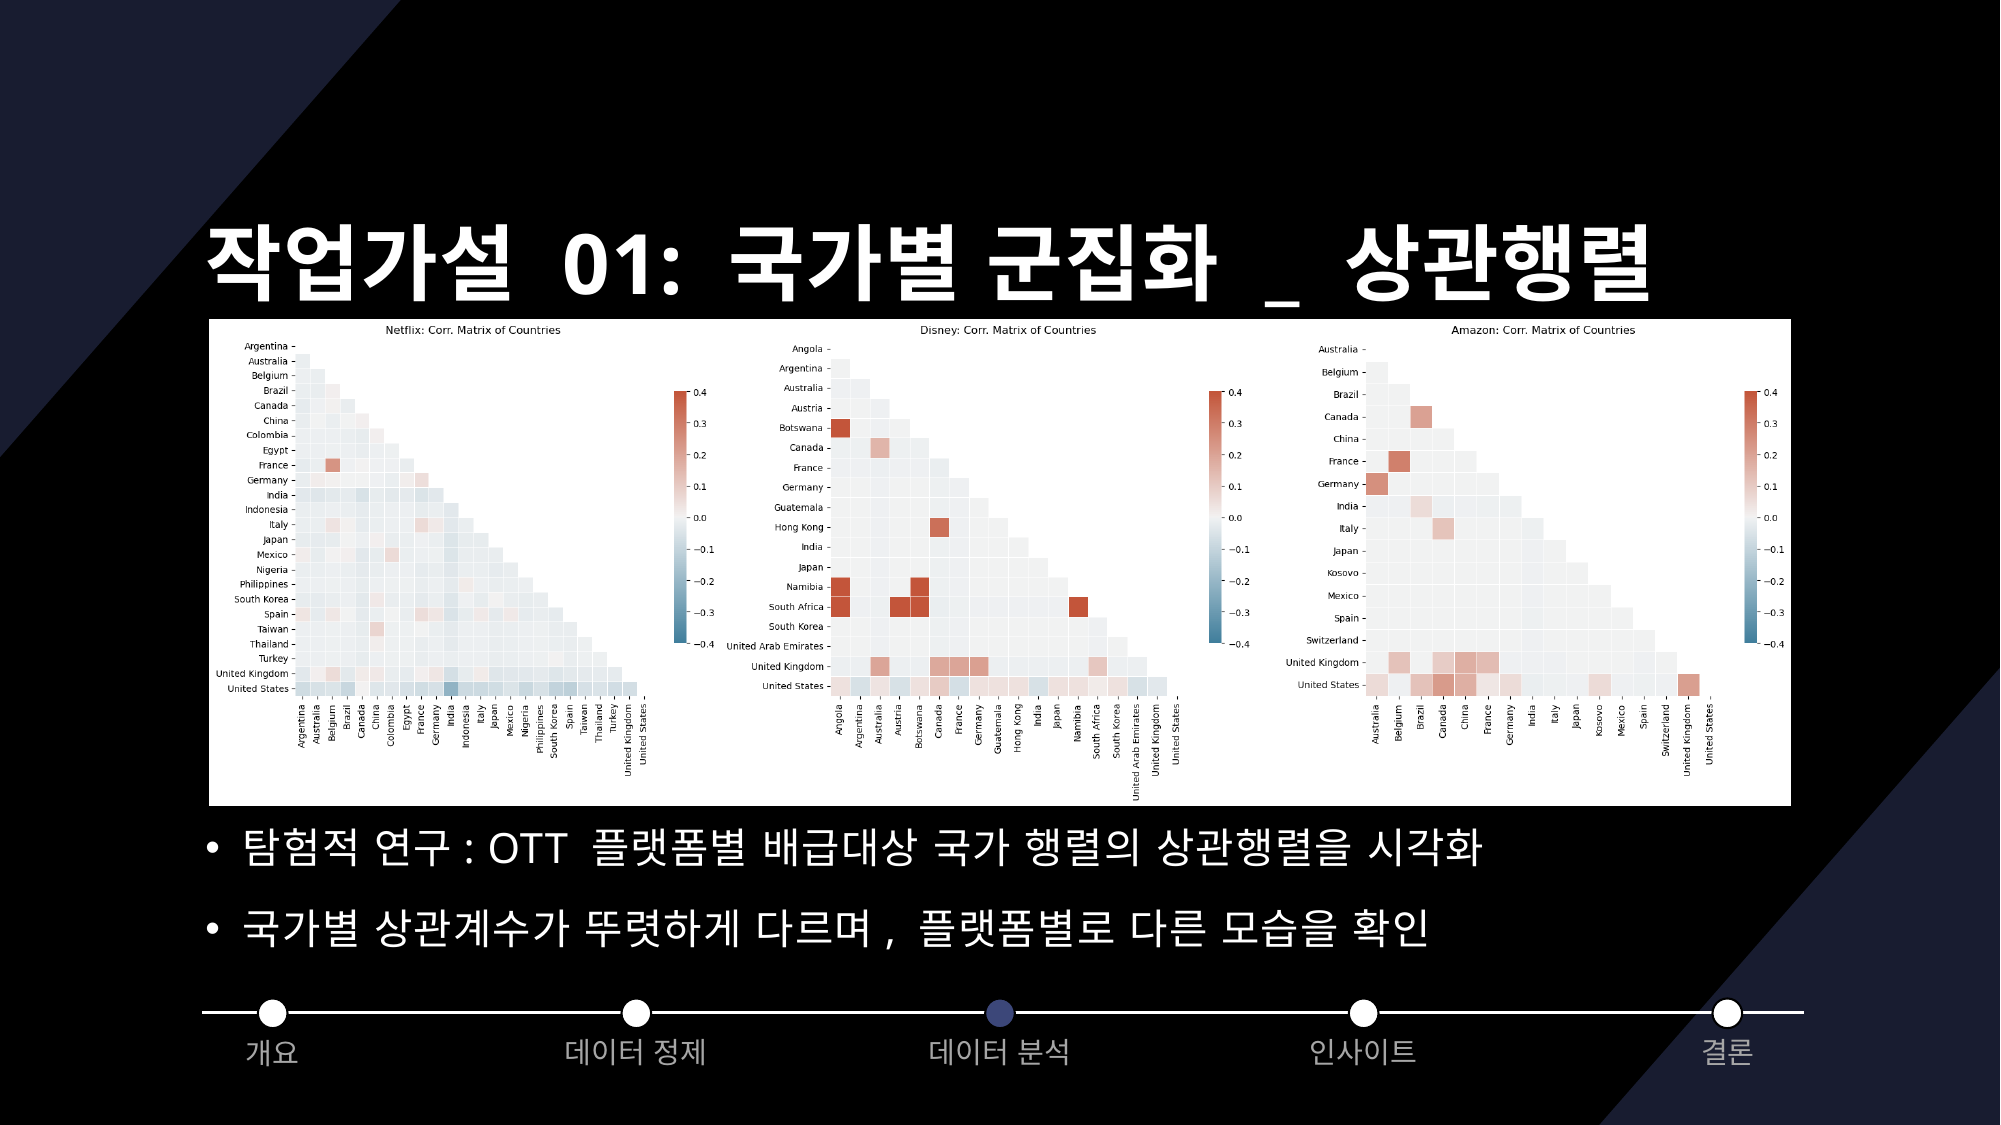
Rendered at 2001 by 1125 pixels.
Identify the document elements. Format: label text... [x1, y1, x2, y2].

title 작업가설 01: 국가별 군집화 _ 상관행렬 [187, 143, 1813, 367]
picture [209, 319, 1791, 806]
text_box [159, 998, 1842, 1079]
list 탐험적 연구: OTT 플랫폼별 배급대상 국가 행렬의 상관행렬을 시각화 국가별 상관계수가 뚜렷하게 다르며, 플랫폼별로 다른 모습을 확인 [187, 382, 1813, 968]
